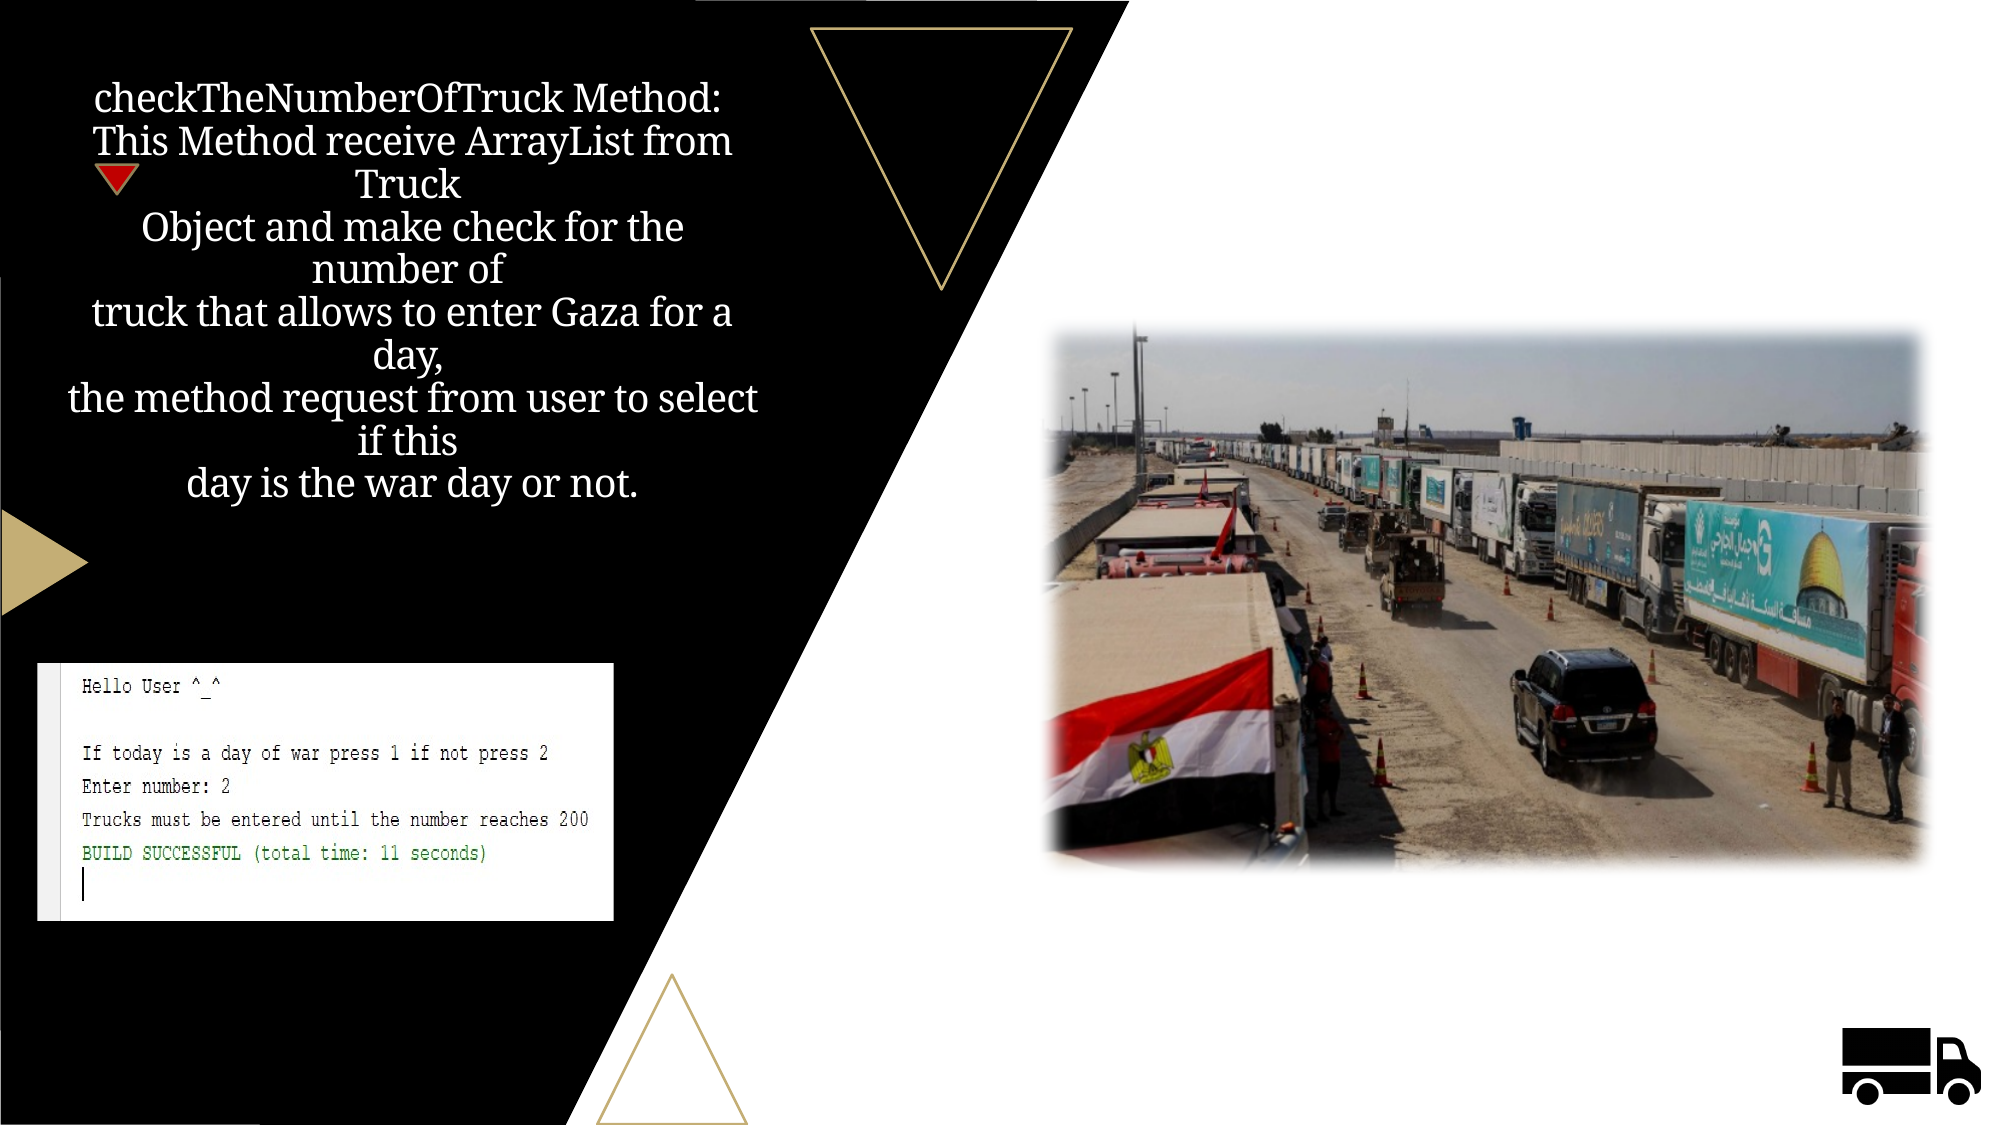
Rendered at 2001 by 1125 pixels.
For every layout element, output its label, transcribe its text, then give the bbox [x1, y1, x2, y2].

text_box [94, 163, 140, 196]
picture [1836, 989, 1988, 1125]
picture [1036, 315, 1938, 879]
picture [36, 662, 615, 921]
title checkTheNumberOfTruck Method: This Method receive ArrayList from Truck Object and make check for the number of truck that allows to enter Gaza for a day, the method request from user to select if this day is the war day or not. [52, 69, 773, 563]
